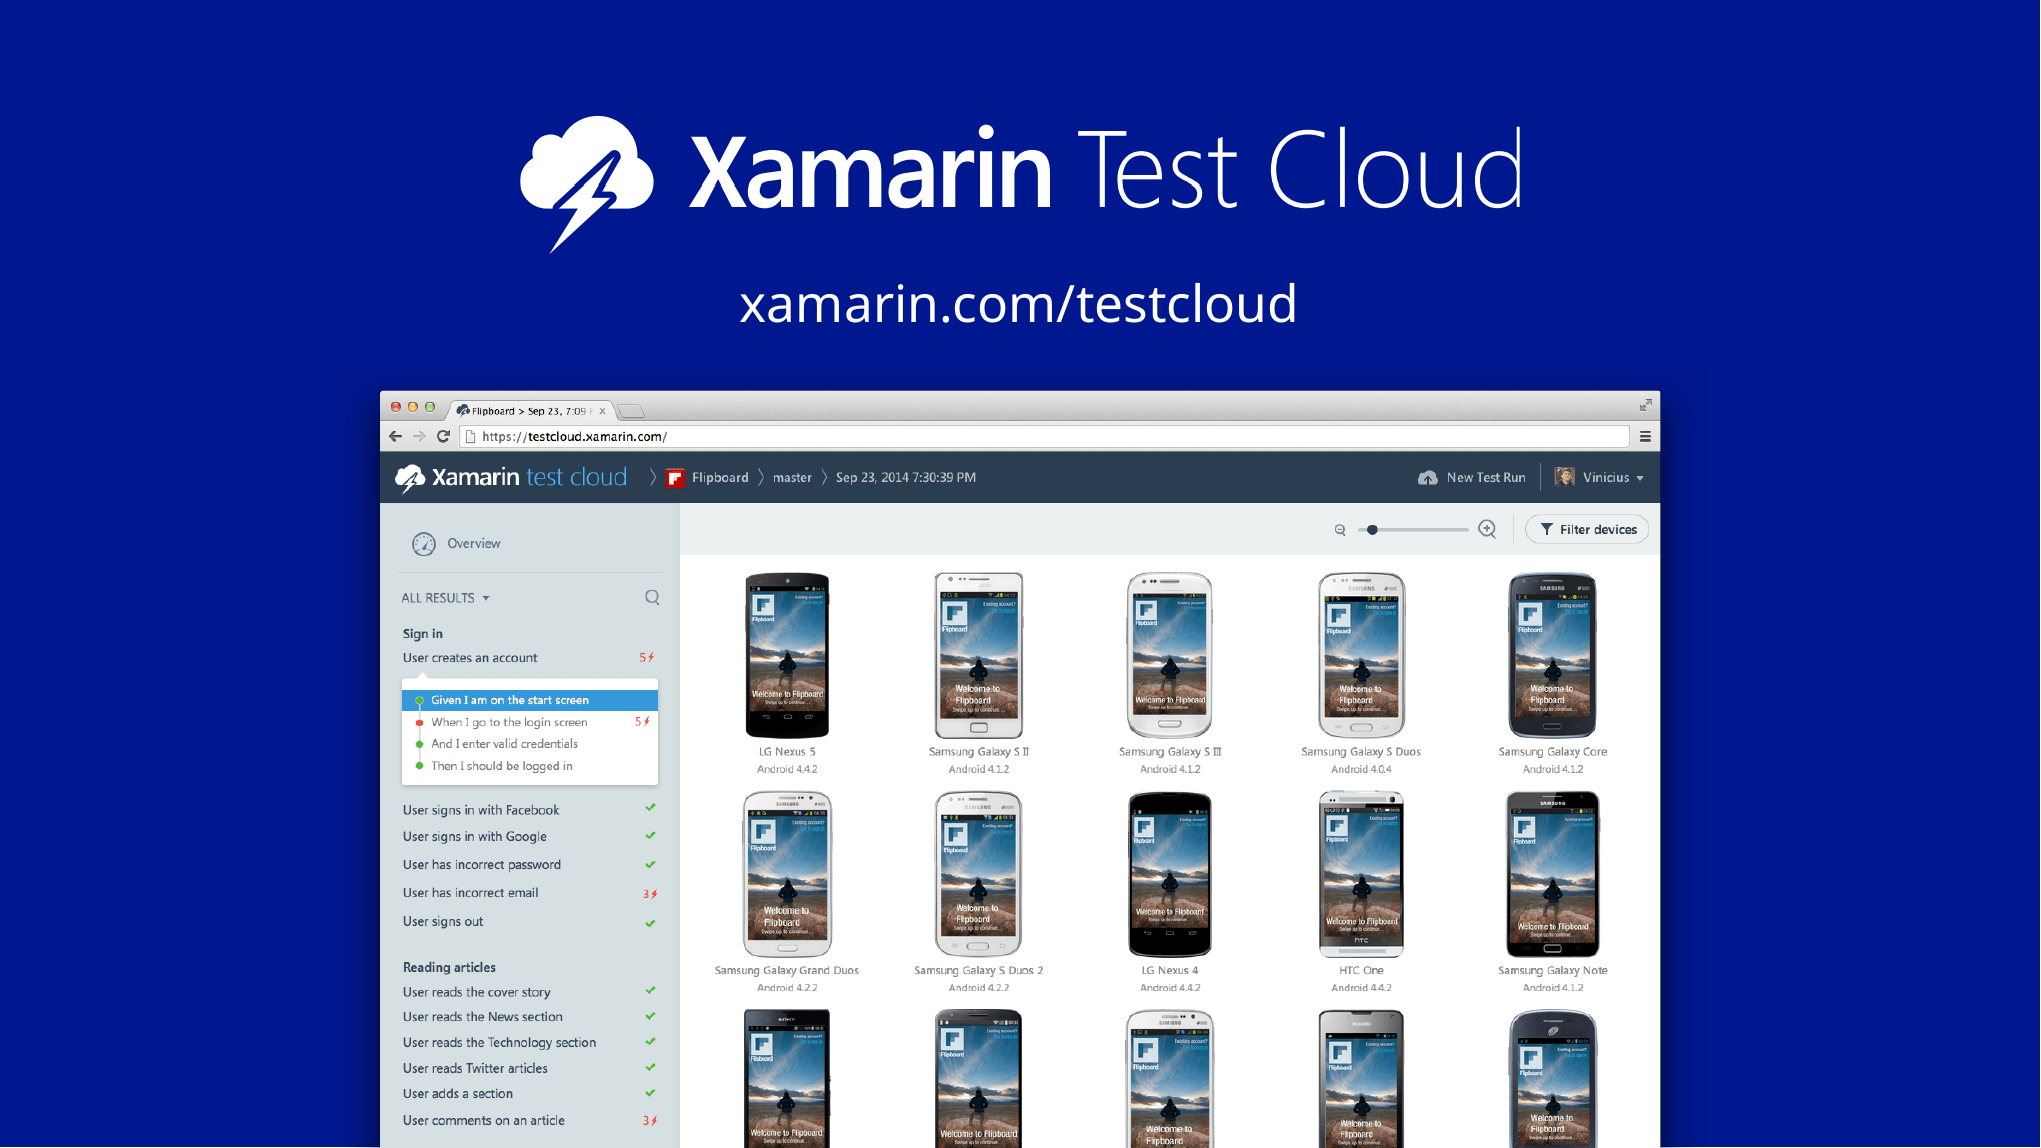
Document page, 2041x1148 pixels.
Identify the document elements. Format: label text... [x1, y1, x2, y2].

picture [338, 366, 1702, 1148]
text_box xamarin.com/testcloud [709, 262, 1330, 350]
picture [520, 115, 1520, 254]
